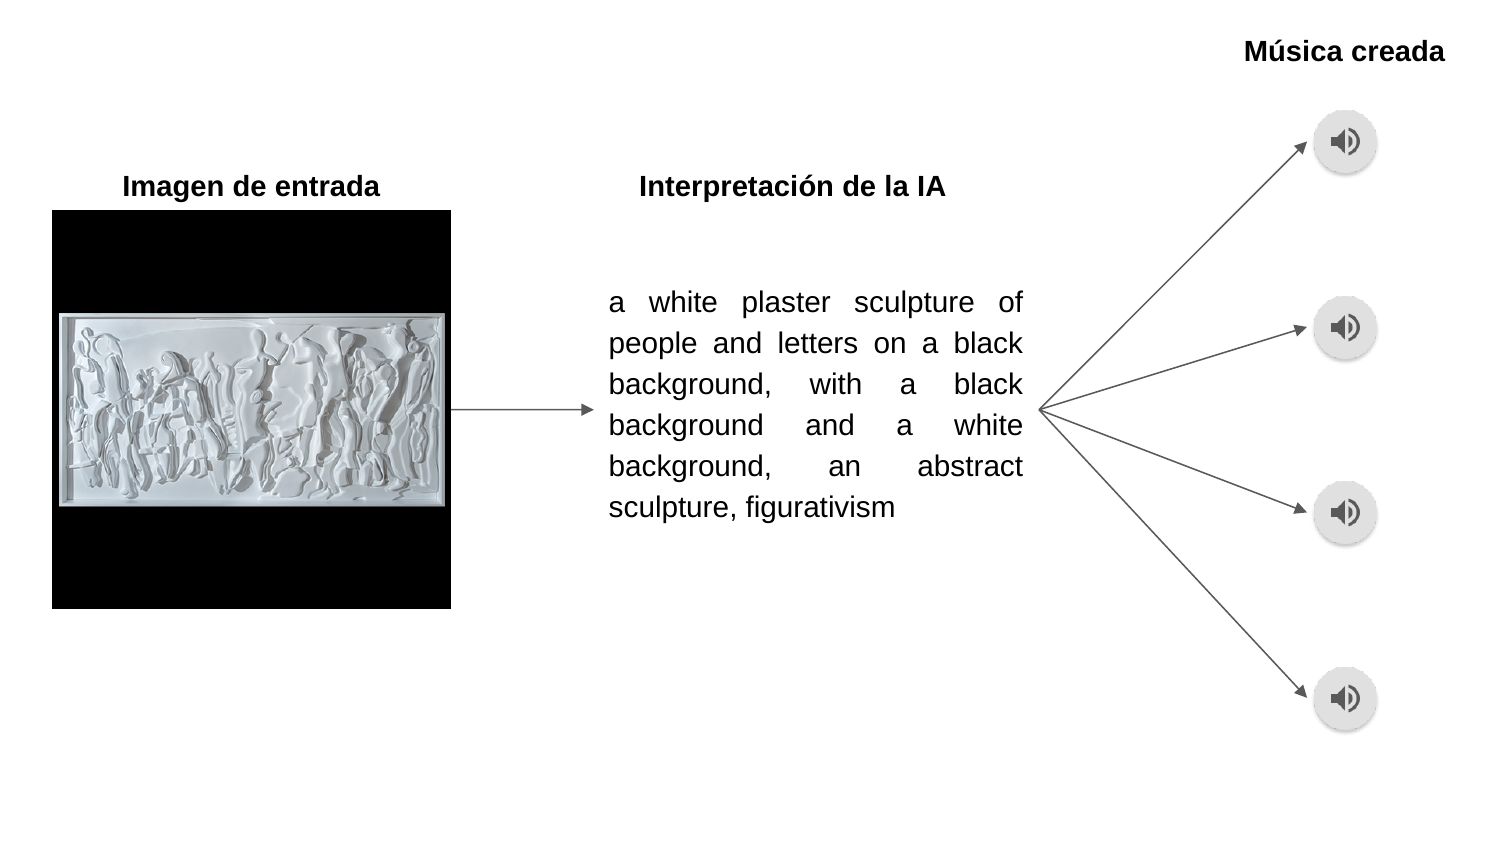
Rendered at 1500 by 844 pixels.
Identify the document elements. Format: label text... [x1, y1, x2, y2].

picture [51, 210, 451, 609]
text_box Interpretación de la IA [593, 151, 992, 217]
picture [1306, 660, 1383, 736]
text_box Música creada [1145, 16, 1500, 82]
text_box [1038, 409, 1308, 699]
picture [1308, 474, 1383, 551]
text_box Imagen de entrada [52, 151, 451, 210]
picture [1306, 103, 1383, 180]
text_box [1038, 326, 1308, 408]
list a white plaster sculpture of people and letters on a black background, with a black background and a white background, an abstract sculpture, figurativism [593, 262, 1033, 557]
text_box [1038, 141, 1308, 326]
picture [1306, 289, 1383, 365]
